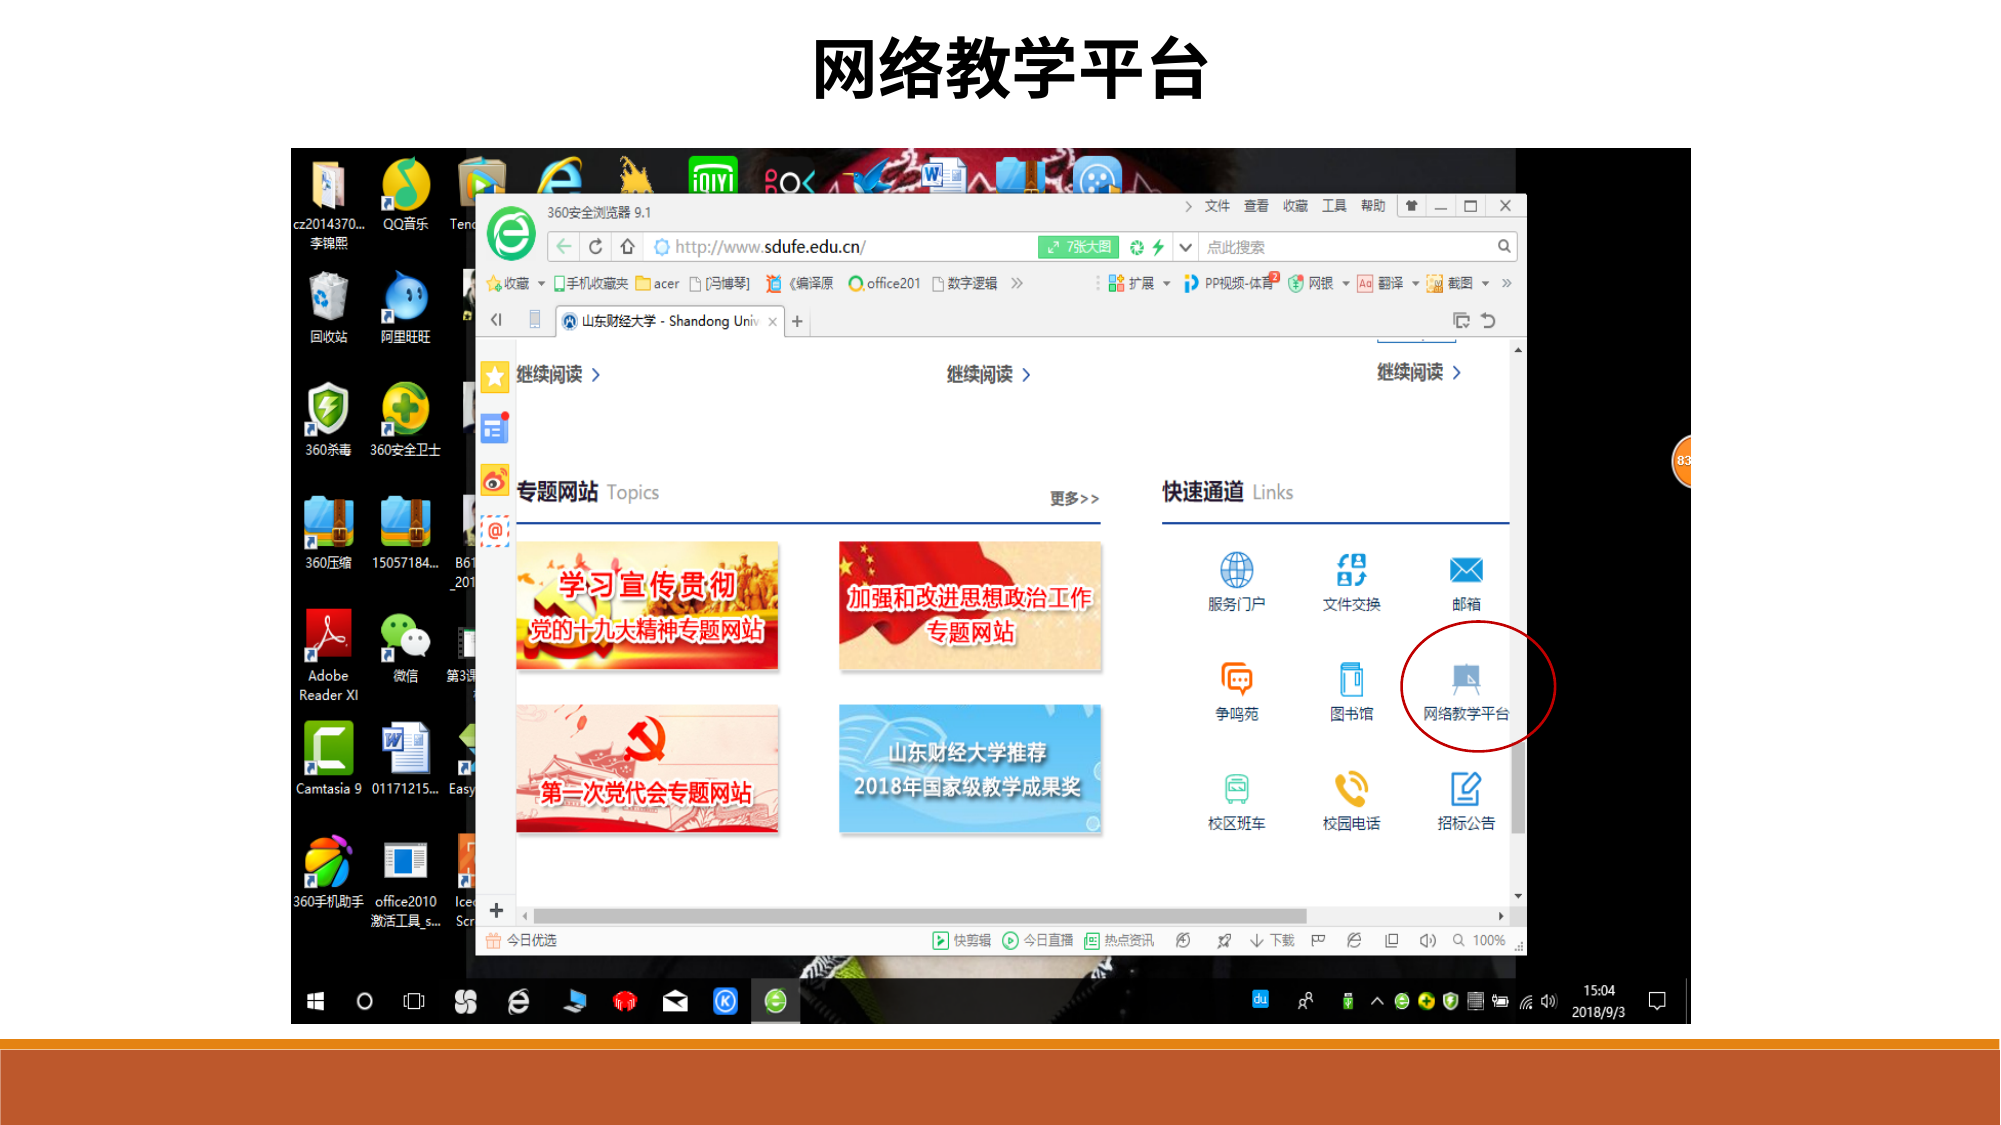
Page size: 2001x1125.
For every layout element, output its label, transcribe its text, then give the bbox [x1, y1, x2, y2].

picture [290, 148, 1692, 1024]
text_box 网络教学平台 [692, 19, 1331, 114]
